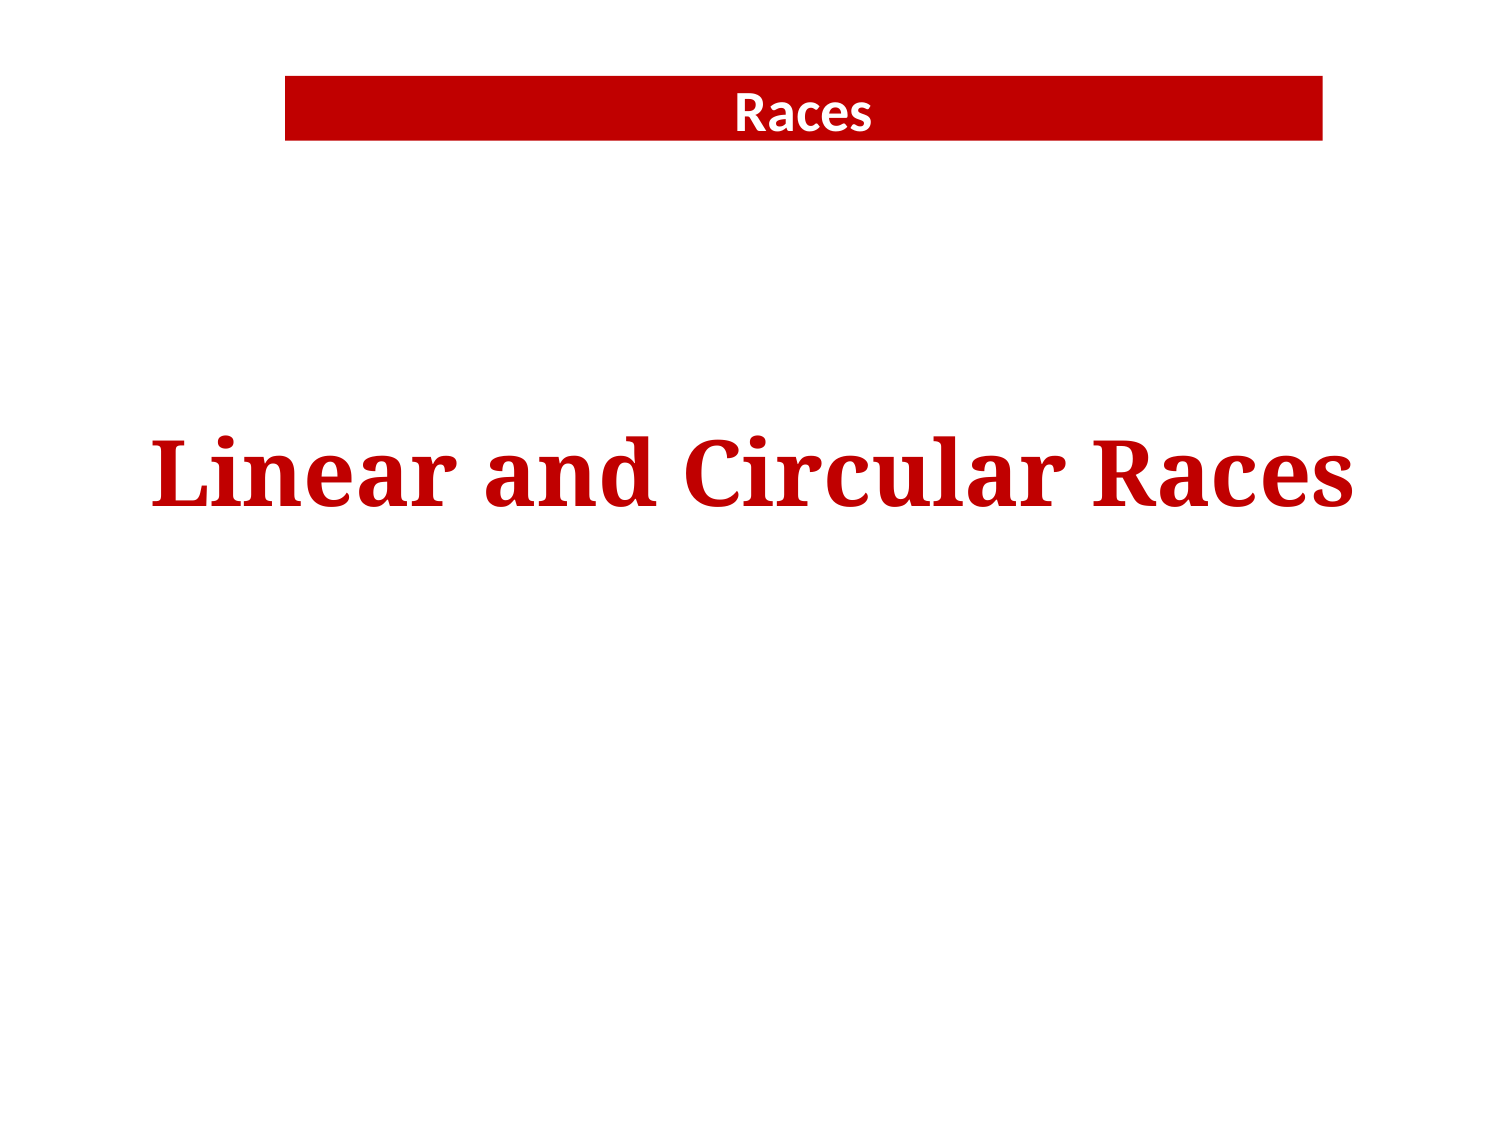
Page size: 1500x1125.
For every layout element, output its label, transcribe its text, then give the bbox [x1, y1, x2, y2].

title Linear and Circular Races [63, 312, 1445, 848]
